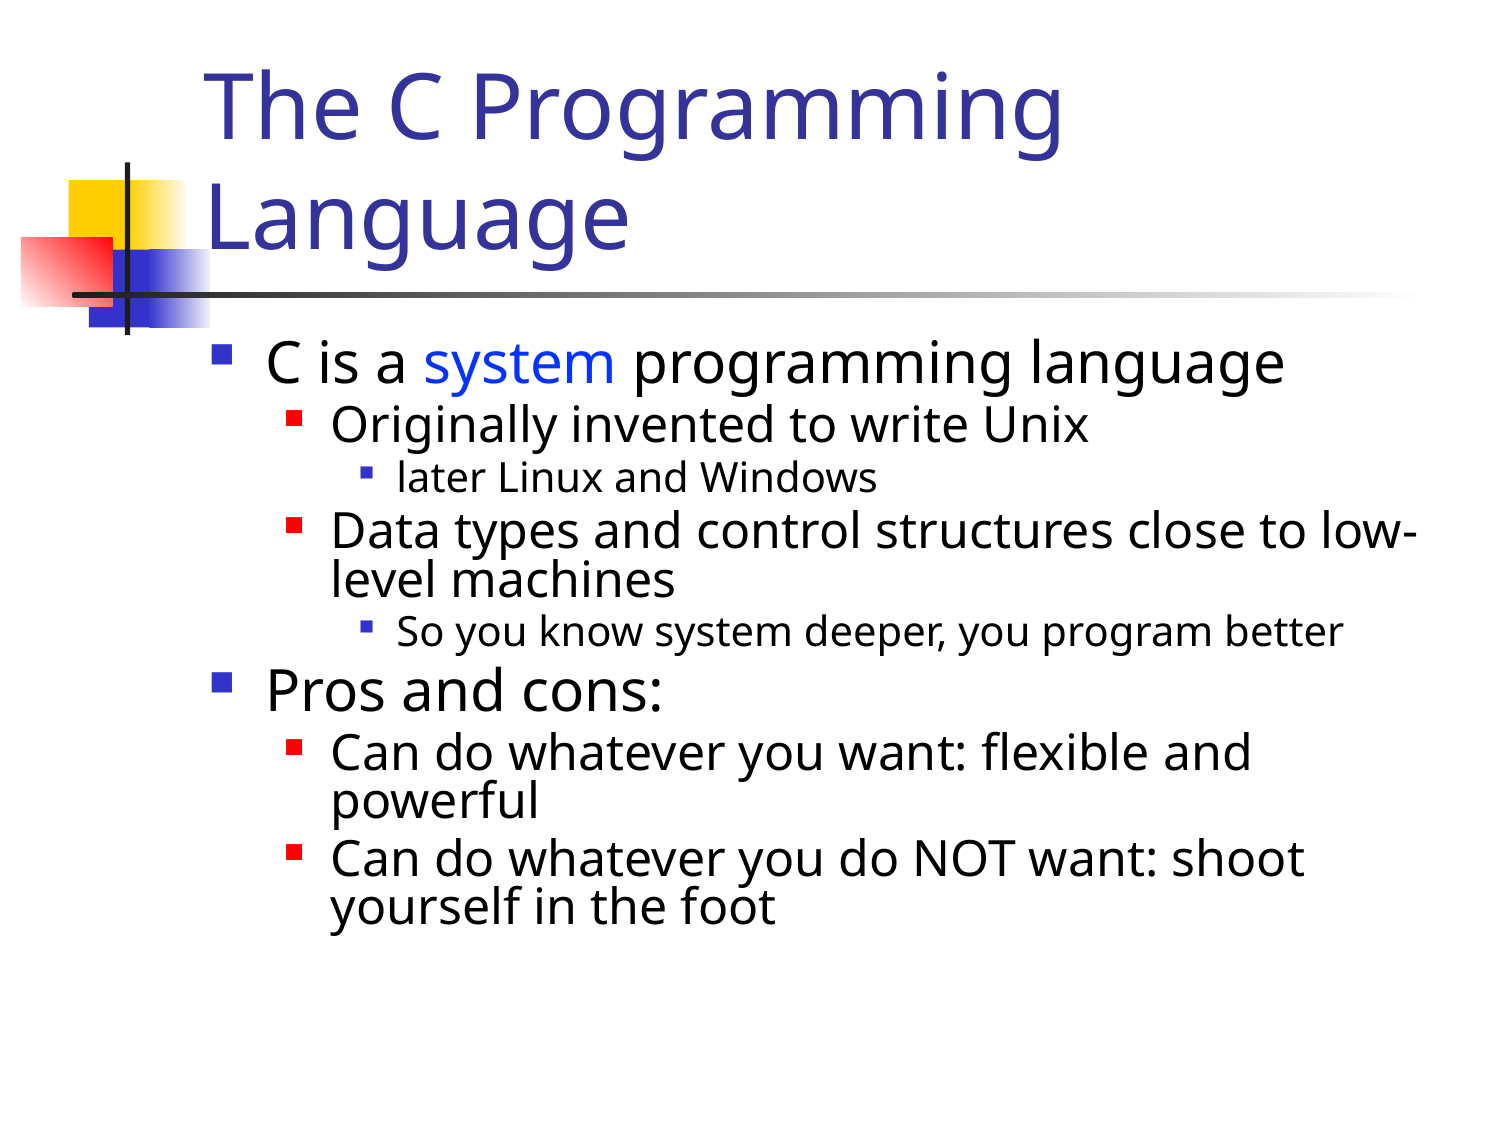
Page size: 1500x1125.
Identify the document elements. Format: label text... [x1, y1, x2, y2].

list C is a system programming language Originally invented to write Unix later Linux and Windows Data types and control structures close to low-level machines So you know system deeper, you program better Pros and cons: Can do whatever you want: flexible and powerful Can do whatever you do NOT want: shoot yourself in the foot [193, 331, 1469, 1006]
title The C Programming Language [188, 35, 1468, 275]
